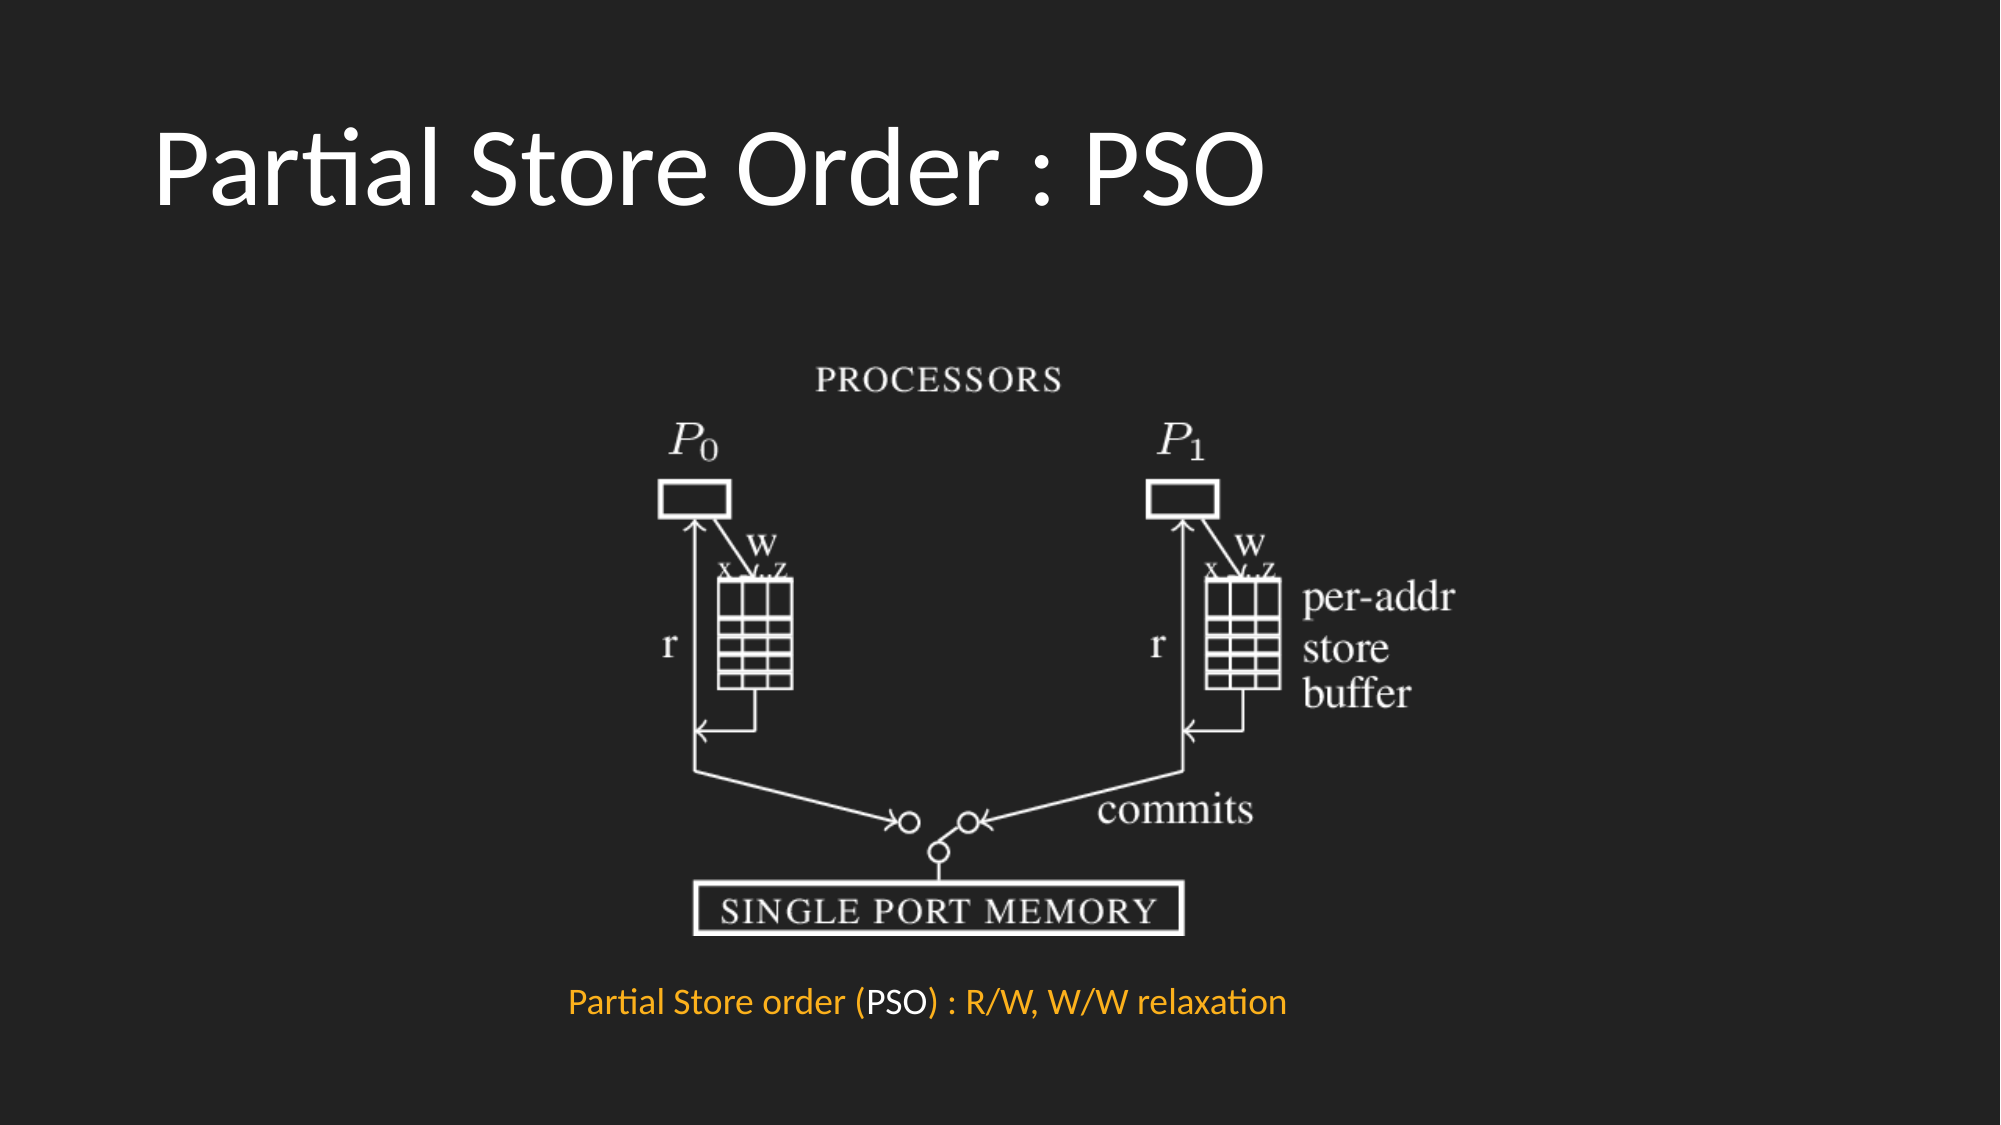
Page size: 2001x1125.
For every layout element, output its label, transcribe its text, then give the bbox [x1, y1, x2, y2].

title Partial Store Order : PSO [137, 59, 1908, 278]
text_box Partial Store order (PSO) : R/W, W/W relaxation [553, 969, 1303, 1030]
picture [528, 351, 1470, 936]
